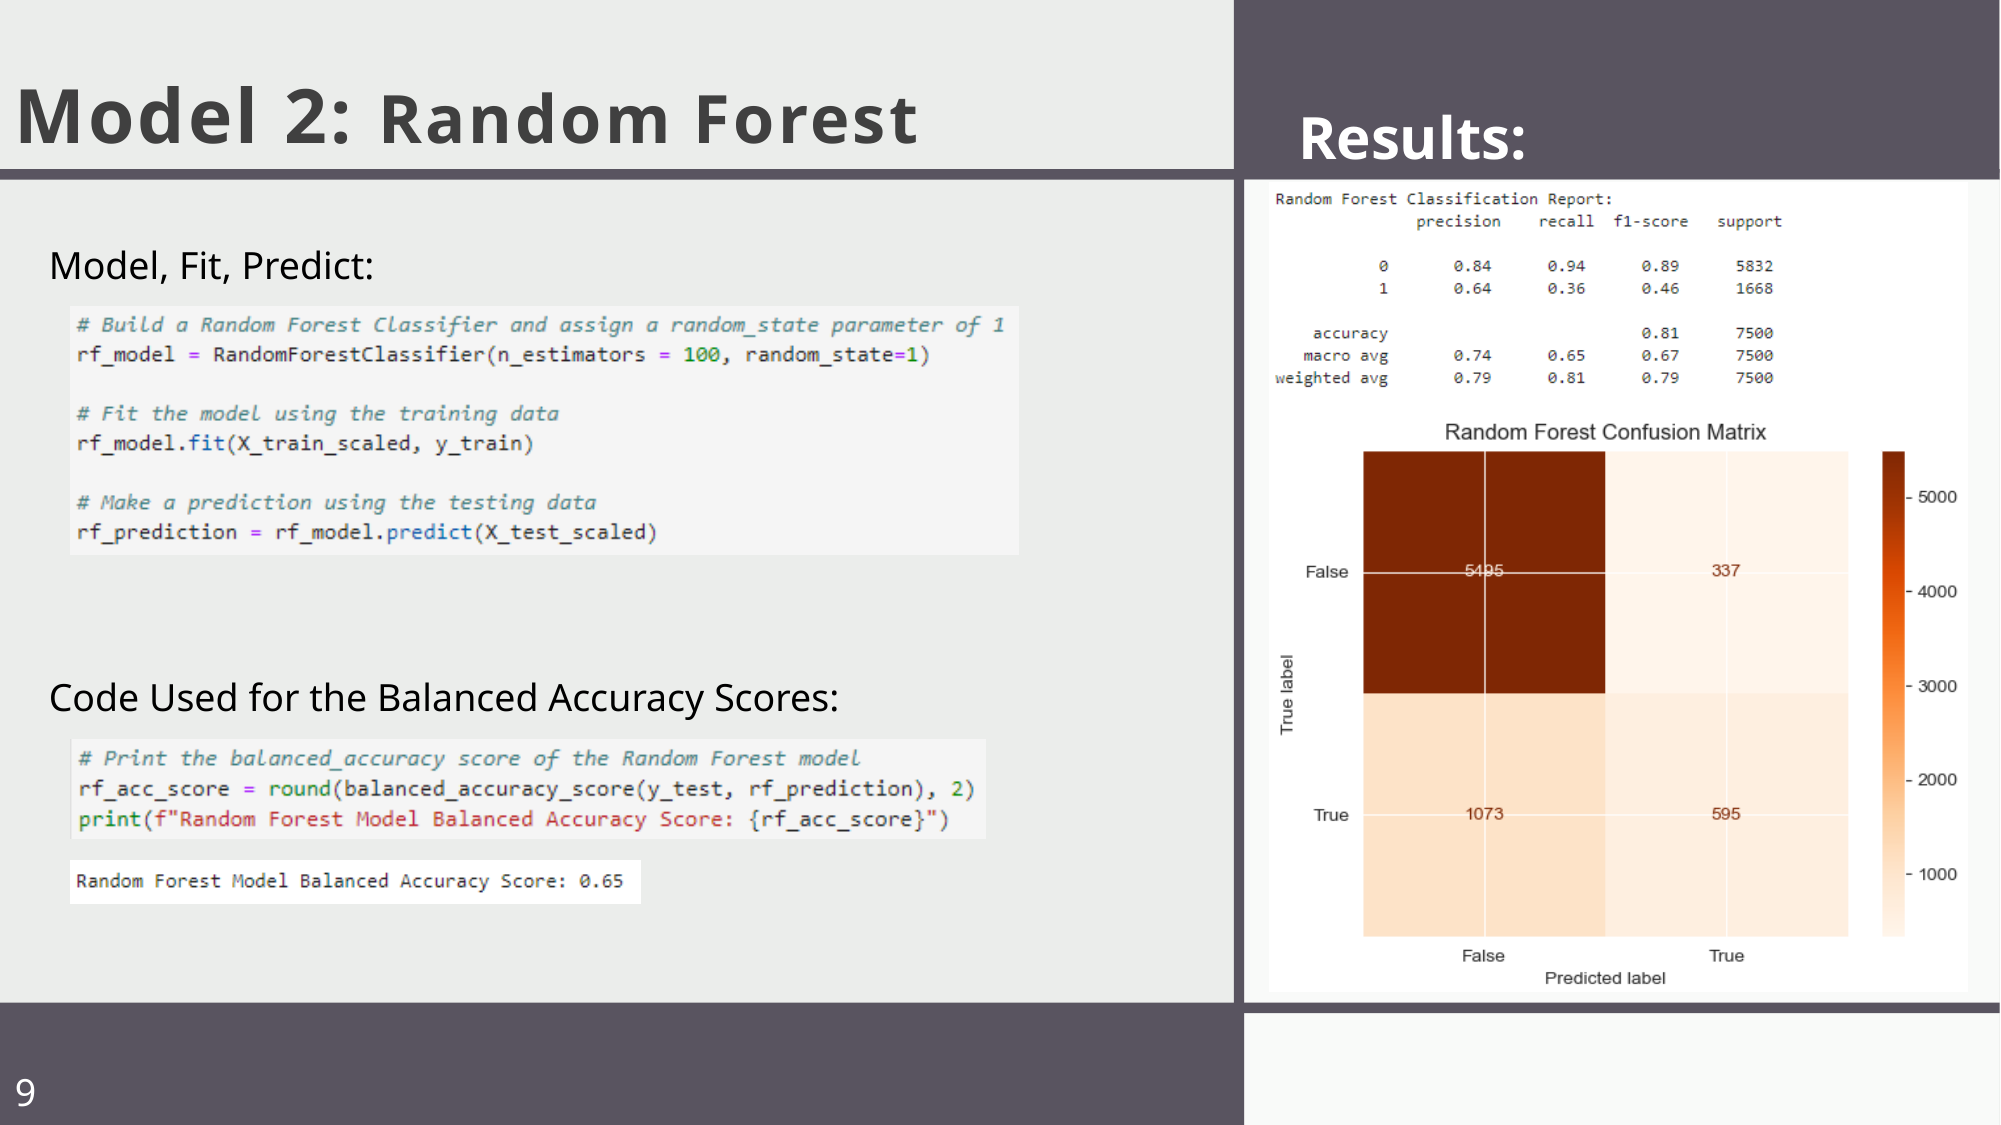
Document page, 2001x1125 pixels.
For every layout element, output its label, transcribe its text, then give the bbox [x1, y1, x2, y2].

text_box Model, Fit, Predict: [33, 234, 532, 295]
text_box Results: [1283, 93, 1647, 179]
picture [69, 738, 987, 839]
picture [69, 860, 641, 904]
text_box 9 [0, 1061, 161, 1125]
picture [1269, 182, 1968, 992]
picture [69, 306, 1019, 555]
text_box Model 2: Random Forest [0, 15, 1308, 166]
text_box Code Used for the Balanced Accuracy Scores: [33, 667, 930, 727]
